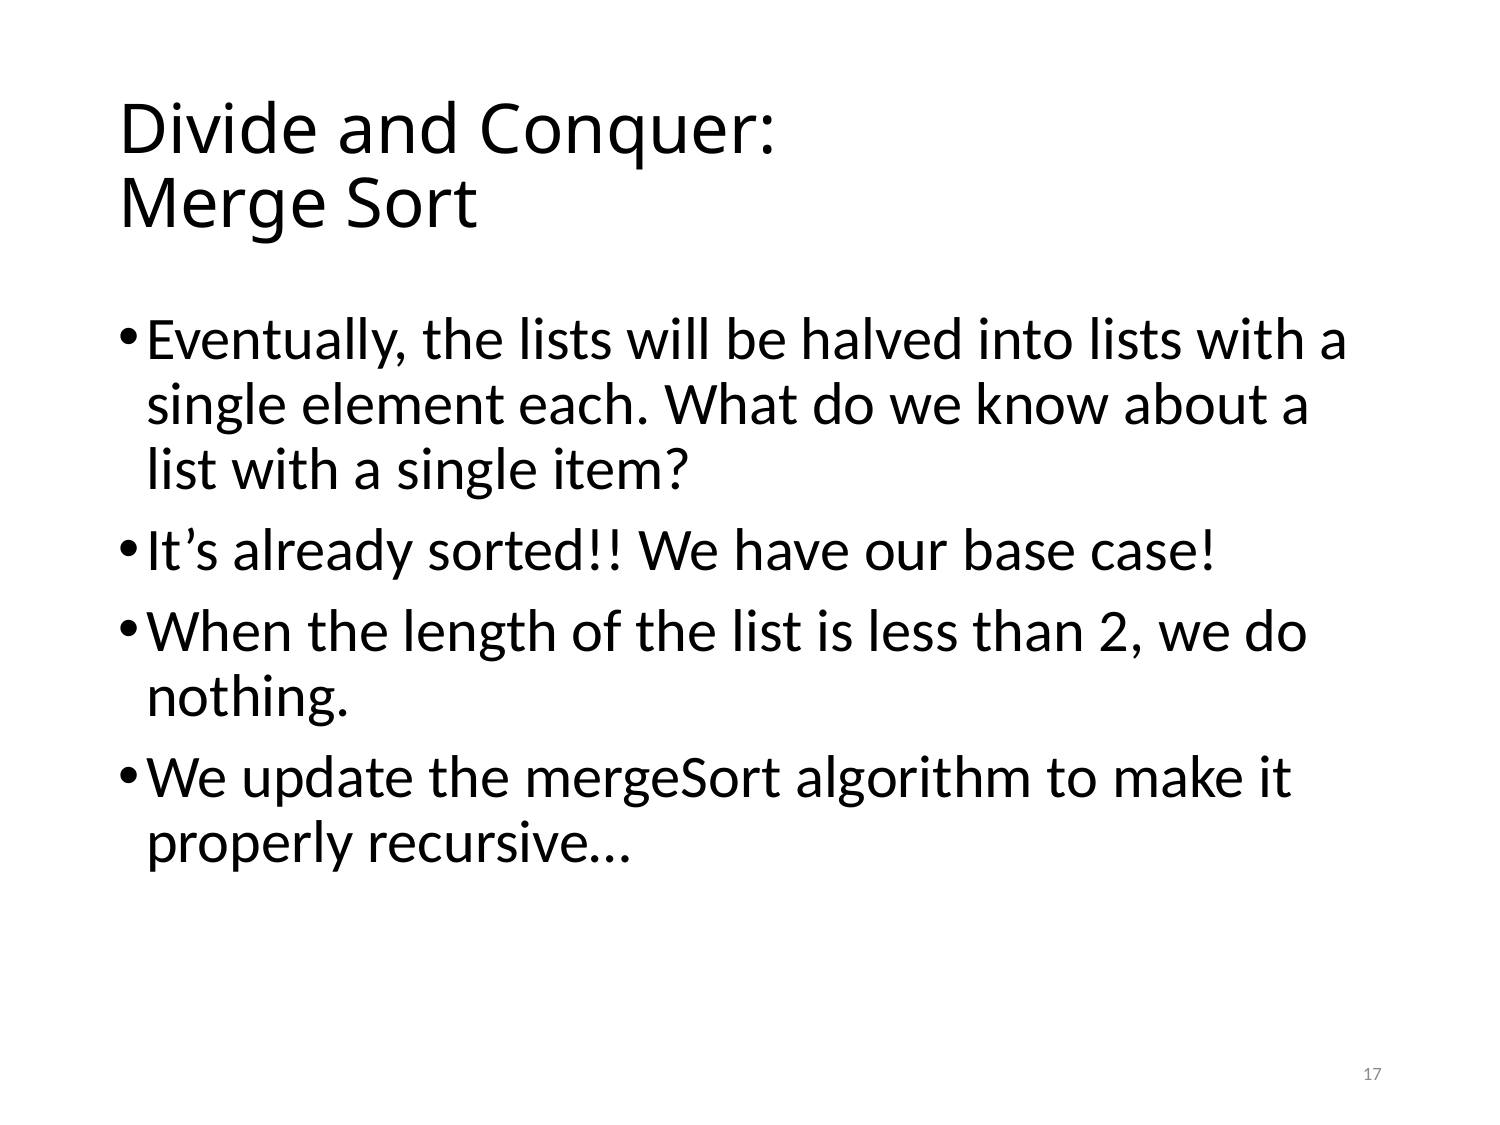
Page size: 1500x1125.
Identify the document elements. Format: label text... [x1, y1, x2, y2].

slide_number 17 [1059, 1042, 1397, 1103]
title Divide and Conquer: Merge Sort [103, 59, 1397, 278]
list Eventually, the lists will be halved into lists with a single element each. What do we know about a list with a single item? It’s already sorted!! We have our base case! When the length of the list is less than 2, we do nothing. We update the mergeSort algorithm to make it properly recursive… [103, 299, 1397, 1014]
